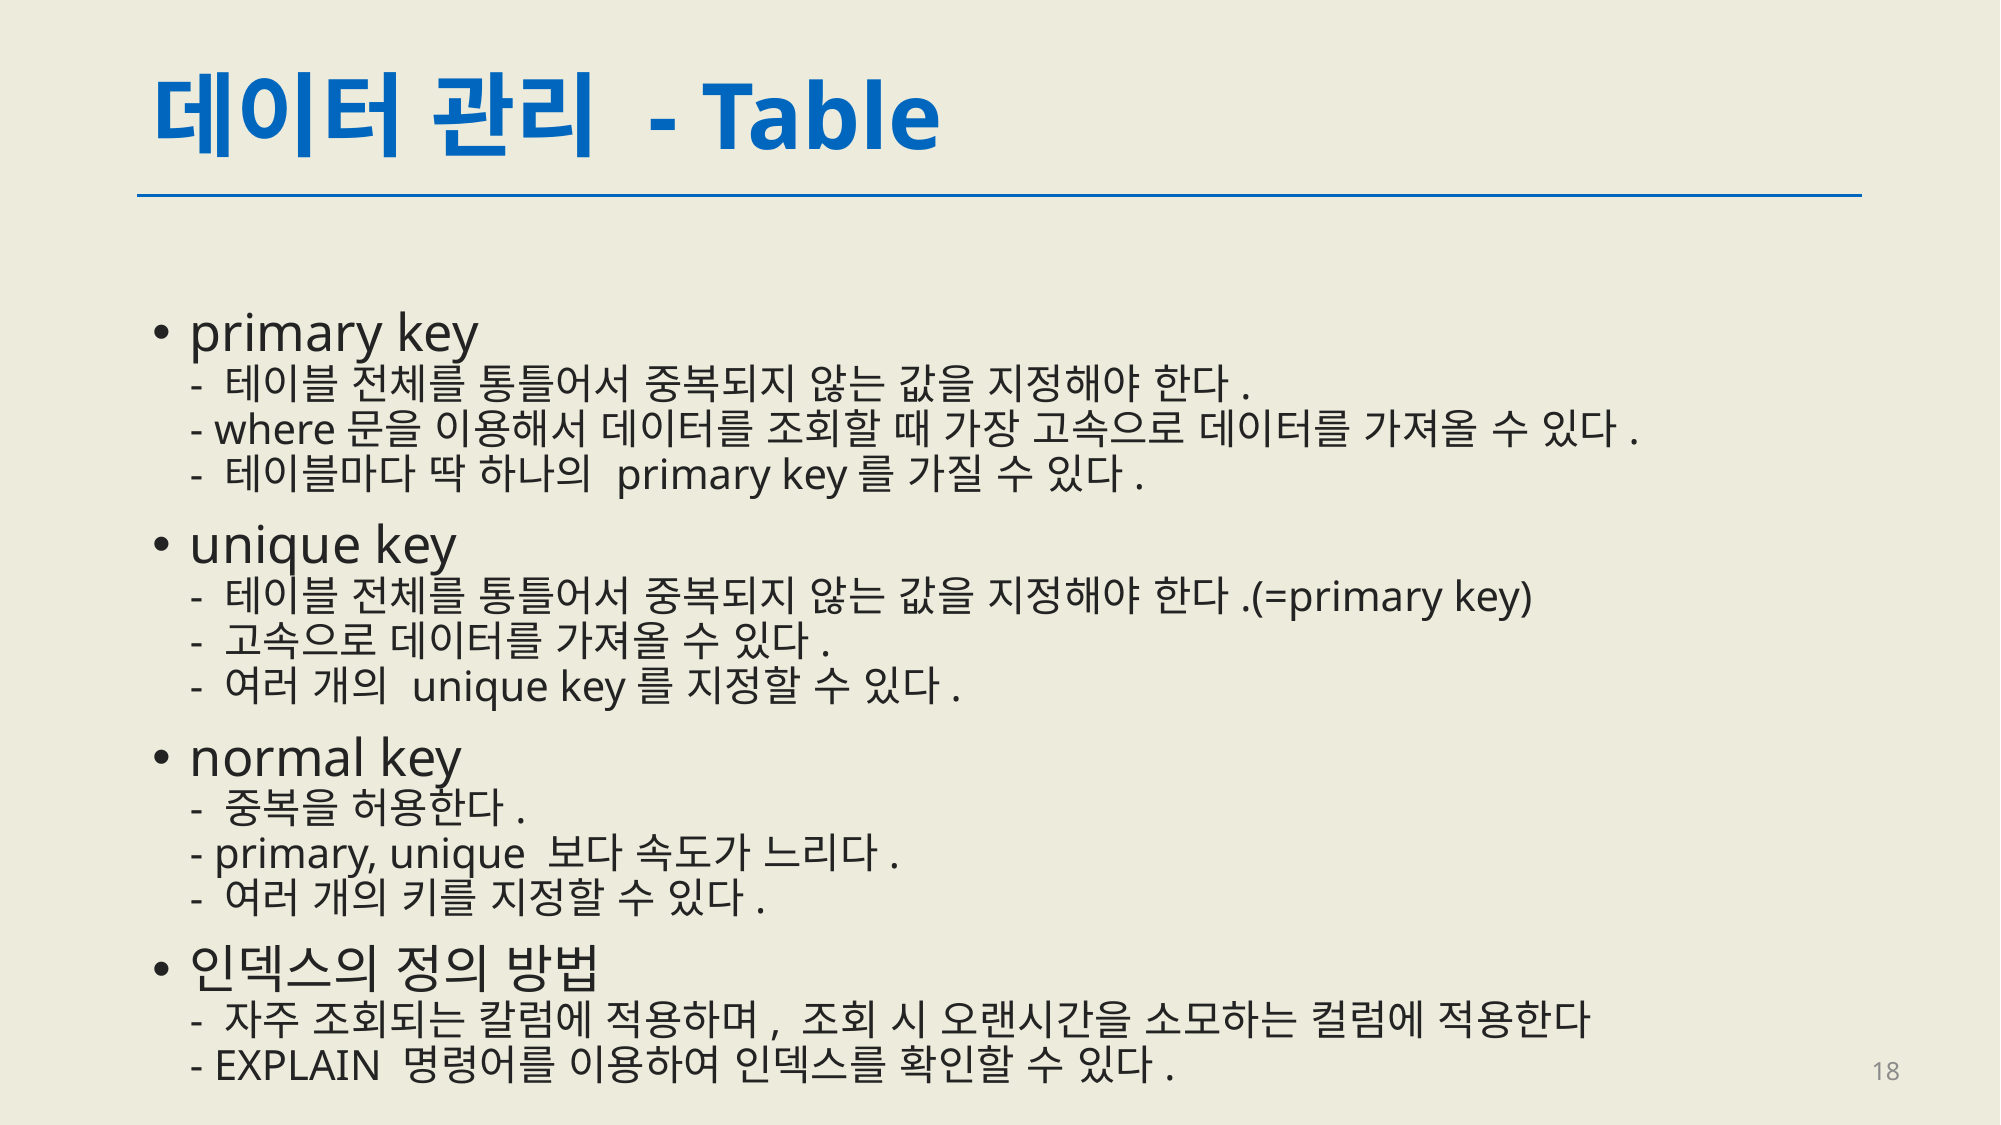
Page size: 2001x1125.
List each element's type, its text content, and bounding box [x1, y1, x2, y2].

slide_number 18 [1465, 1042, 1916, 1103]
list primary key - 테이블 전체를 통틀어서 중복되지 않는 값을 지정해야 한다. - where문을 이용해서 데이터를 조회할 때 가장 고속으로 데이터를 가져올 수 있다. - 테이블마다 딱 하나의 primary key를 가질 수 있다. unique key - 테이블 전체를 통틀어서 중복되지 않는 값을 지정해야 한다.(=primary key) - 고속으로 데이터를 가져올 수 있다. - 여러 개의 unique key를 지정할 수 있다. normal key - 중복을 허용한다. - primary, unique 보다 속도가 느리다. - 여러 개의 키를 지정할 수 있다. 인덱스의 정의 방법 - 자주 조회되는 칼럼에 적용하며, 조회 시 오랜시간을 소모하는 컬럼에 적용한다 - EXPLAIN 명령어를 이용하여 인덱스를 확인할 수 있다. [137, 299, 1863, 1103]
title 데이터 관리 - Table [137, 59, 1863, 180]
